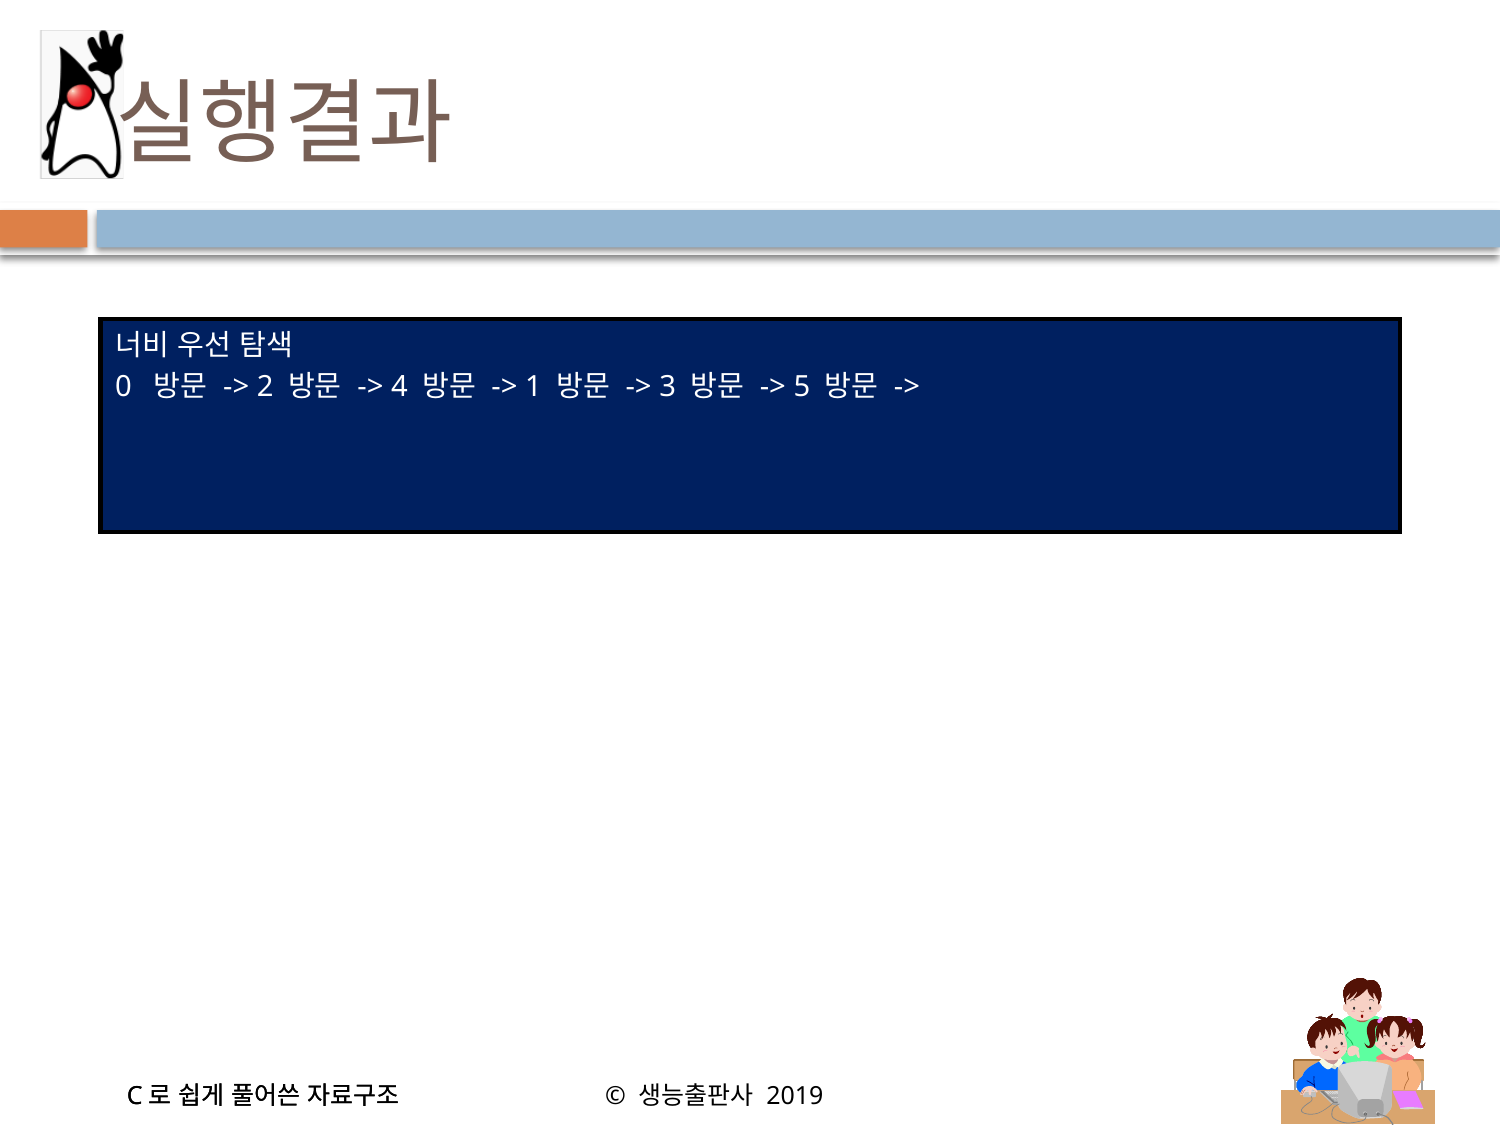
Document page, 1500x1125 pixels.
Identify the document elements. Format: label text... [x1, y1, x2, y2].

text_box 너비 우선 탐색 0 방문 -> 2 방문 -> 4 방문 -> 1 방문 -> 3 방문 -> 5 방문 -> [100, 318, 1400, 532]
title 실행결과 [100, 37, 1438, 200]
picture [39, 30, 124, 179]
